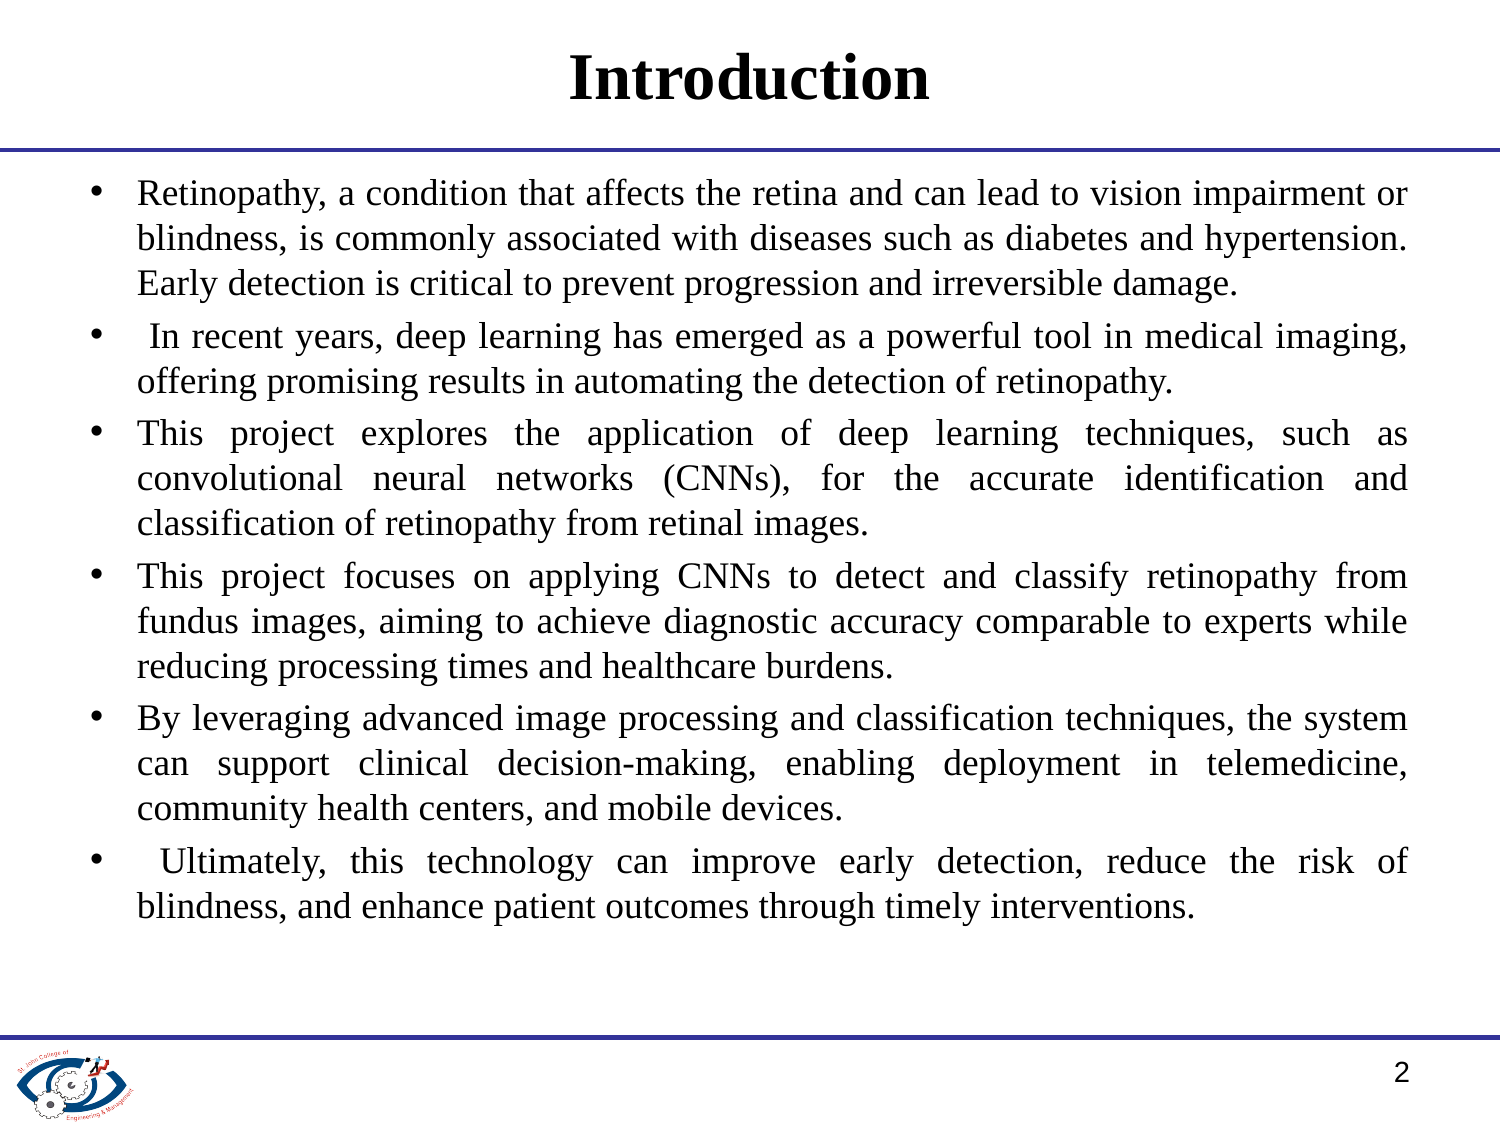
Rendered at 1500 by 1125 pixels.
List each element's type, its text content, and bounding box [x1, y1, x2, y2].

title Introduction [75, 20, 1425, 126]
list Retinopathy, a condition that affects the retina and can lead to vision impairment or blindness, is commonly associated with diseases such as diabetes and hypertension. Early detection is critical to prevent progression and irreversible damage. In recent years, deep learning has emerged as a powerful tool in medical imaging, offering promising results in automating the detection of retinopathy. This project explores the application of deep learning techniques, such as convolutional neural networks (CNNs), for the accurate identification and classification of retinopathy from retinal images. This project focuses on applying CNNs to detect and classify retinopathy from fundus images, aiming to achieve diagnostic accuracy comparable to experts while reducing processing times and healthcare burdens. By leveraging advanced image processing and classification techniques, the system can support clinical decision-making, enabling deployment in telemedicine, community health centers, and mobile devices. Ultimately, this technology can improve early detection, reduce the risk of blindness, and enhance patient outcomes through timely interventions. [75, 160, 1425, 1011]
picture [12, 1046, 138, 1125]
slide_number 2 [1074, 1046, 1425, 1125]
